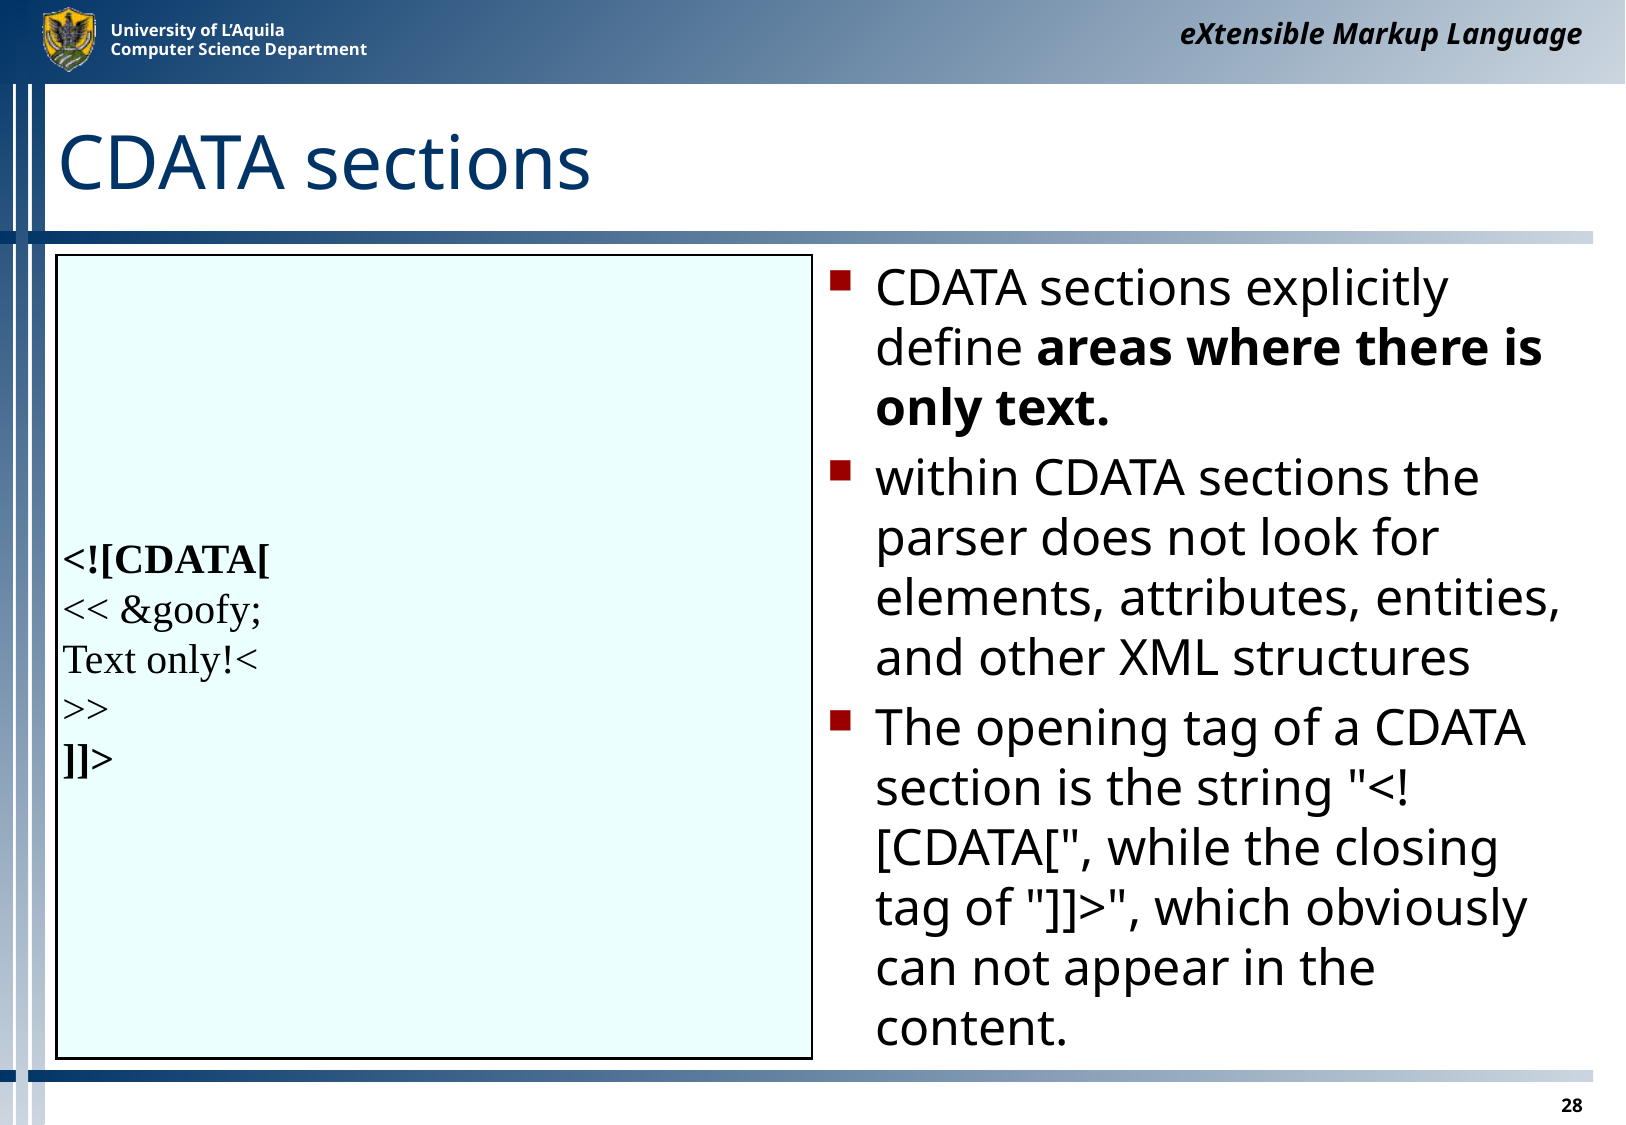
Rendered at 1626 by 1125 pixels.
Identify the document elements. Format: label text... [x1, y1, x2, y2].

slide_number 28 [1420, 1082, 1599, 1121]
text_box <![CDATA[ << &goofy; Text only!< >> ]]> [56, 255, 813, 1059]
title CDATA sections [57, 87, 1599, 232]
picture [42, 7, 96, 72]
footer eXtensible Markup Language [812, 12, 1599, 63]
list CDATA sections explicitly define areas where there is only text. within CDATA sections the parser does not look for elements, attributes, entities, and other XML structures The opening tag of a CDATA section is the string "<![CDATA[", while the closing tag of "]]>", which obviously can not appear in the content. [812, 255, 1594, 1071]
